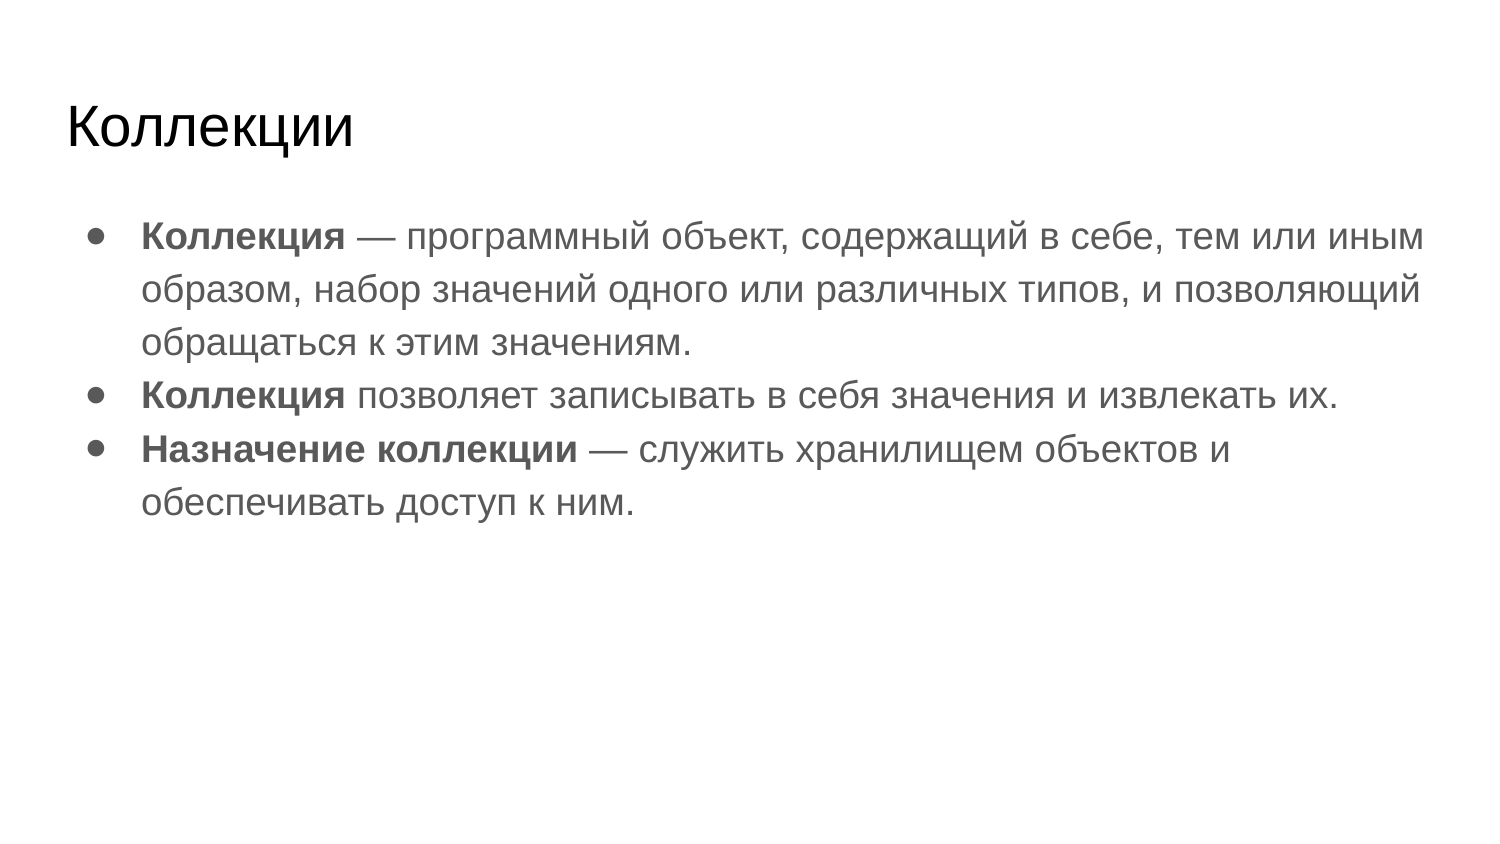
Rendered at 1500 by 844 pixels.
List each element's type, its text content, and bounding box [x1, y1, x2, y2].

title Коллекции [51, 72, 1449, 167]
list Коллекция — программный объект, содержащий в себе, тем или иным образом, набор значений одного или различных типов, и позволяющий обращаться к этим значениям. Коллекция позволяет записывать в себя значения и извлекать их. Назначение коллекции — служить хранилищем объектов и обеспечивать доступ к ним. [51, 189, 1449, 750]
